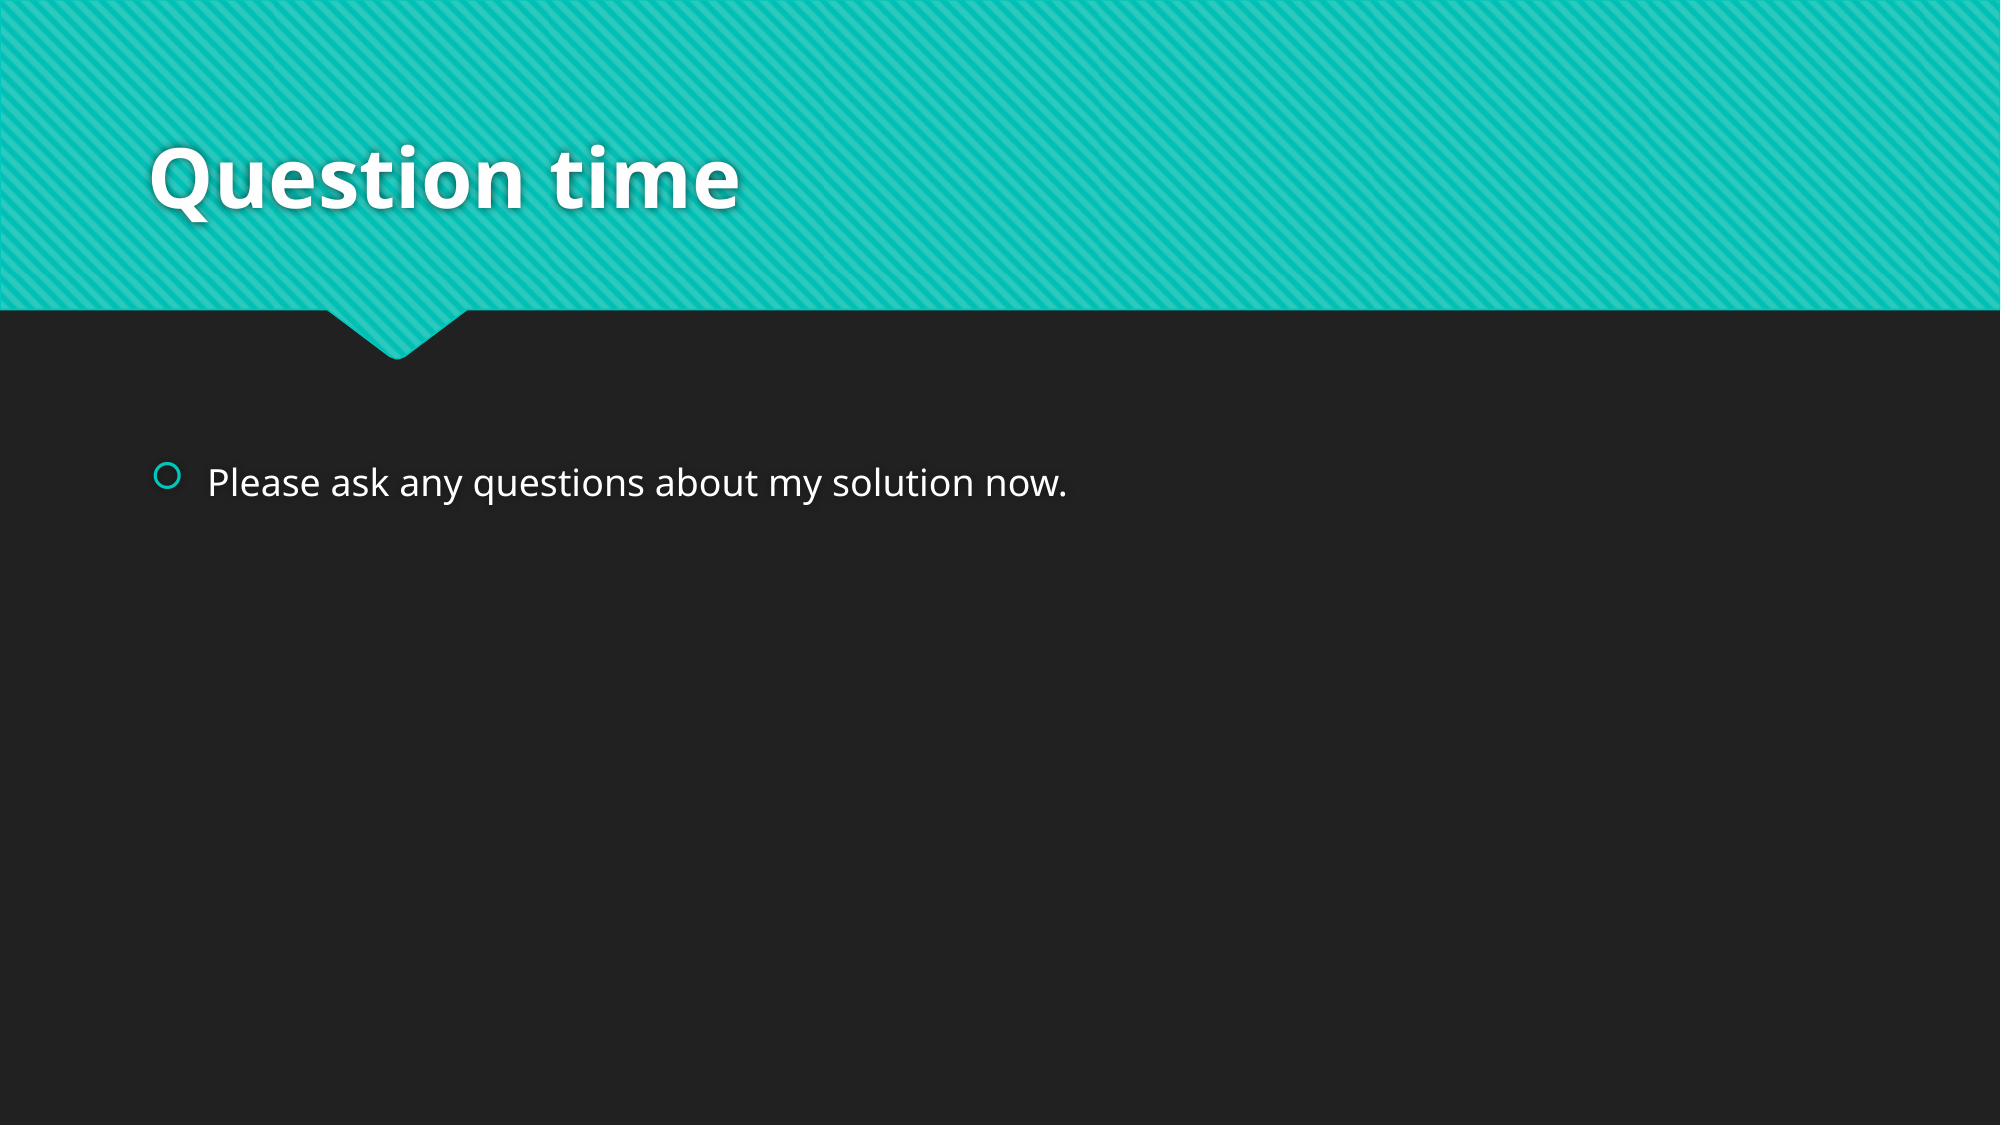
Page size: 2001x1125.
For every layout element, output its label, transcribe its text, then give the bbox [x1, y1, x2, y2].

title Question time [132, 73, 1868, 181]
list Please ask any questions about my solution now. [135, 182, 1868, 780]
